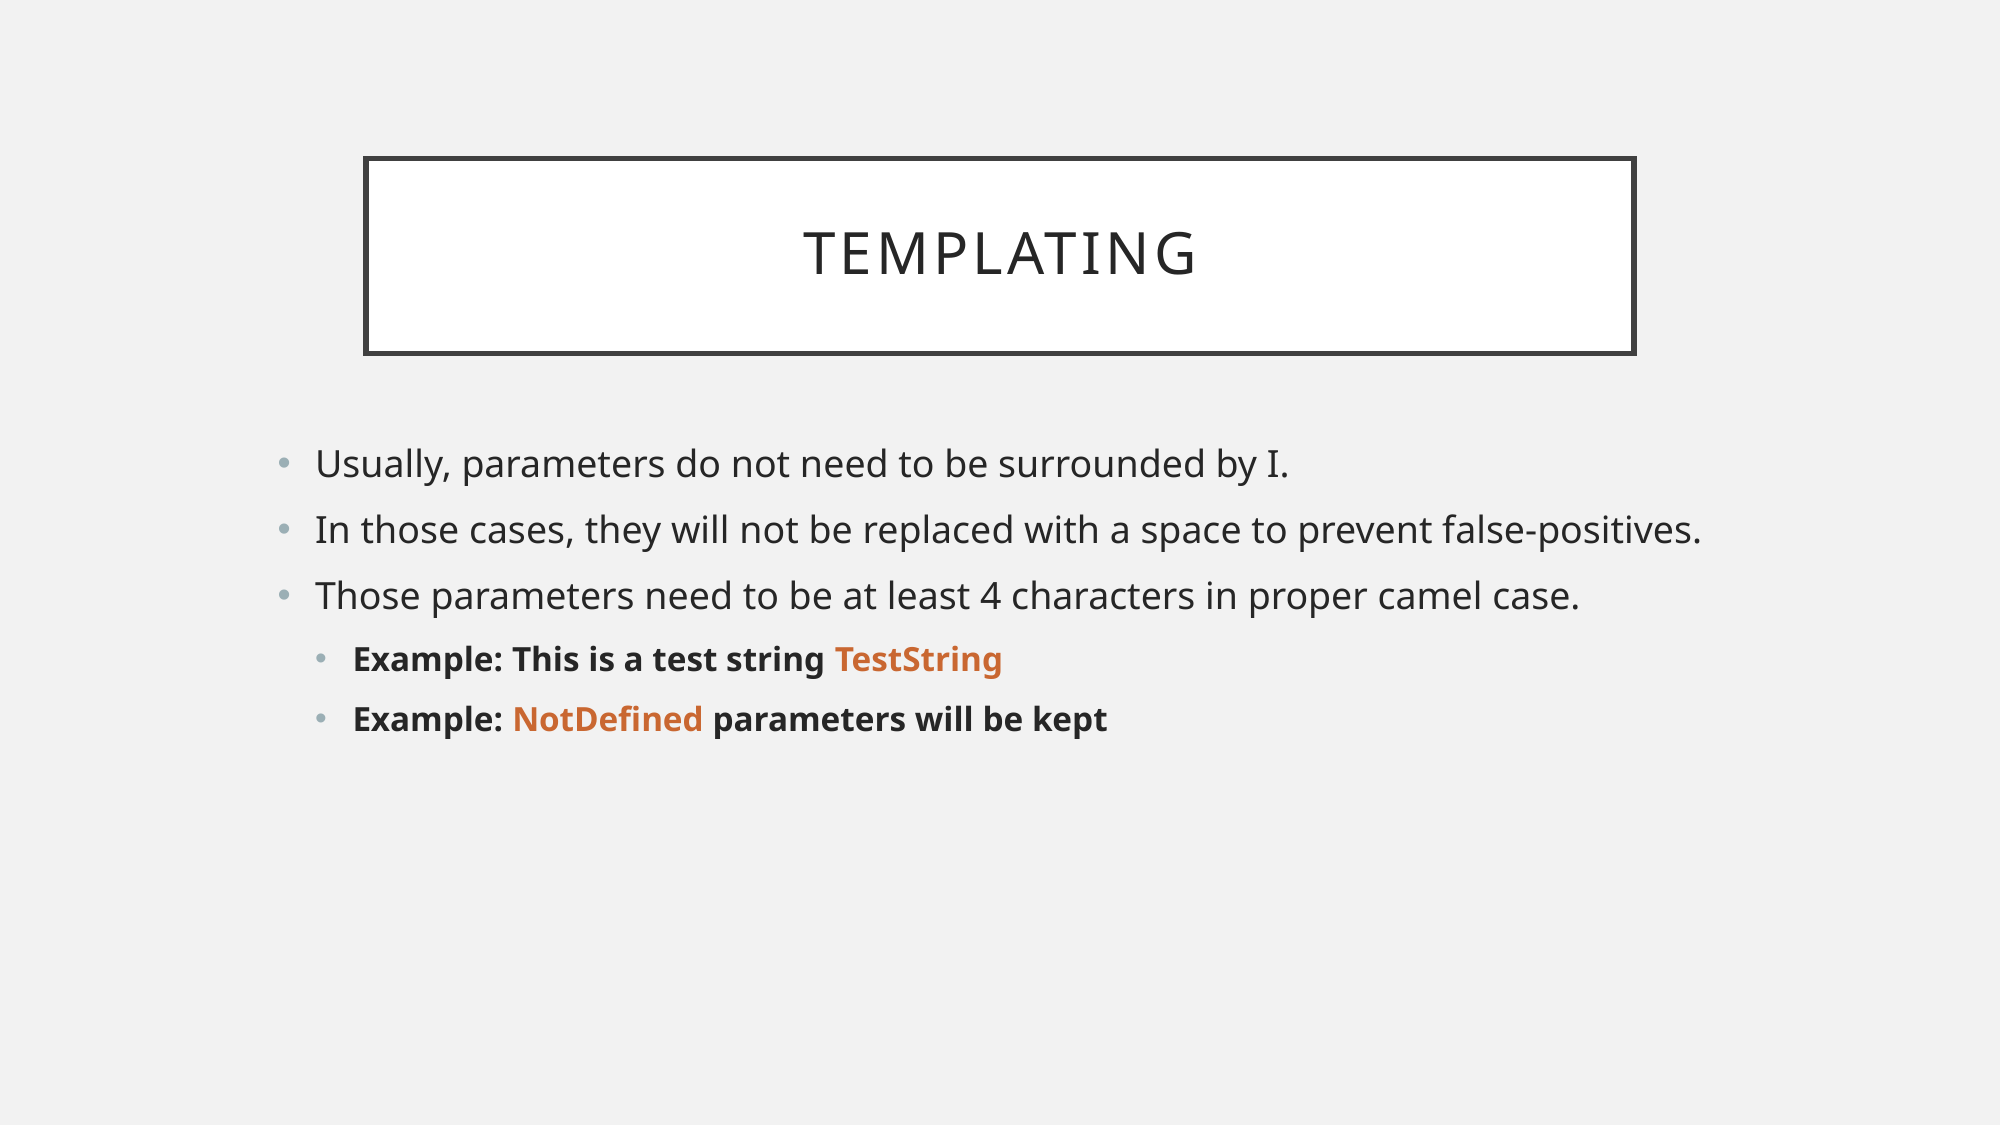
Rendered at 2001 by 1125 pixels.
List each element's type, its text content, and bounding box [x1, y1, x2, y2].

title Templating [363, 156, 1637, 356]
list Usually, parameters do not need to be surrounded by I. In those cases, they will not be replaced with a space to prevent false-positives. Those parameters need to be at least 4 characters in proper camel case. Example: This is a test string TestString Example: NotDefined parameters will be kept [262, 432, 1735, 942]
